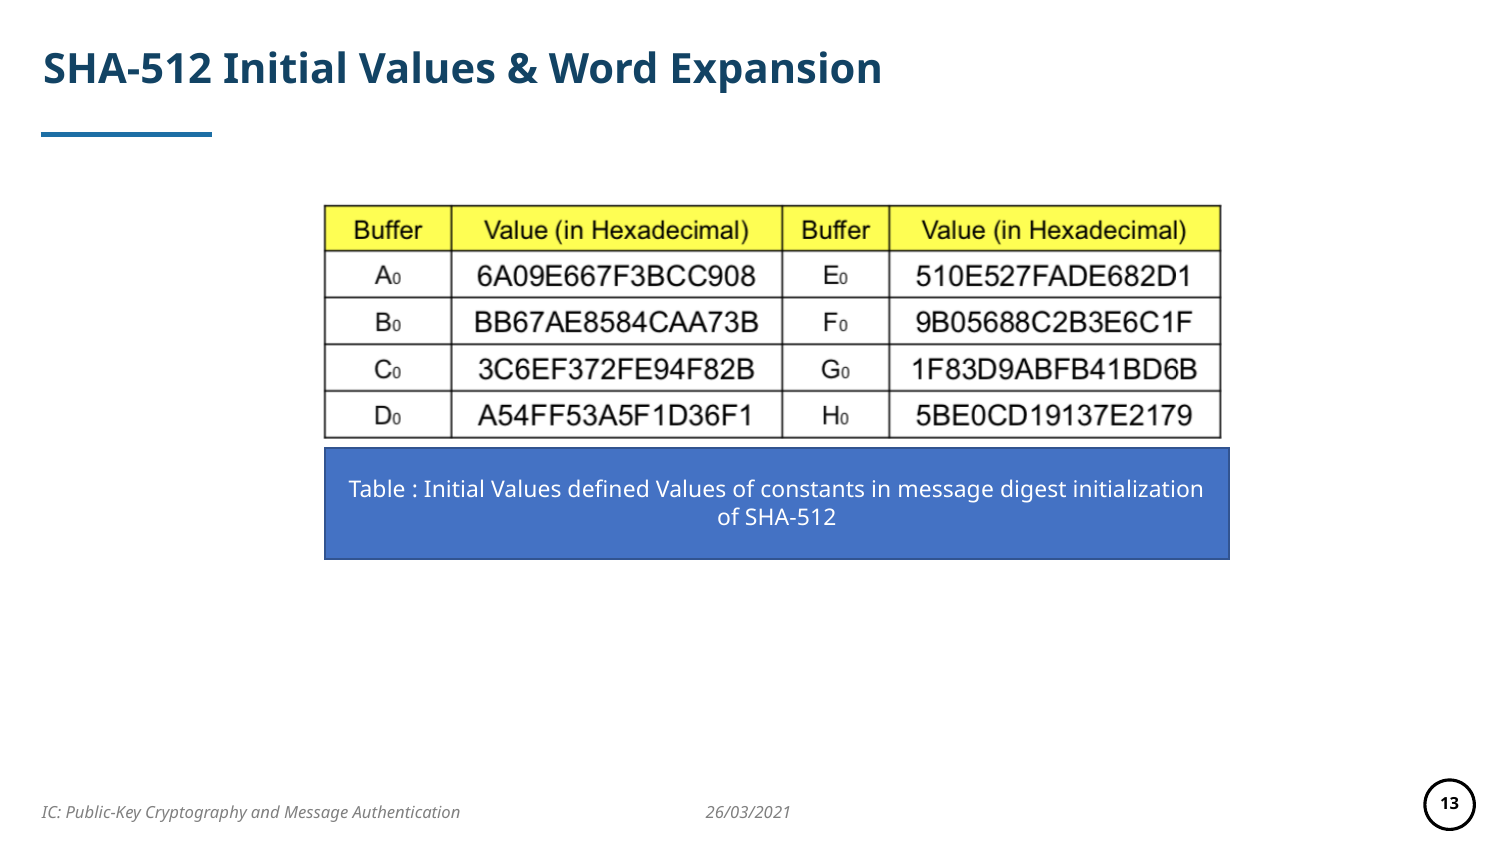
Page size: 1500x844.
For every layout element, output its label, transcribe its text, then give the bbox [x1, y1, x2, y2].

text_box Table : Initial Values defined Values of constants in message digest initialization of SHA-512 [324, 449, 1230, 560]
picture [313, 197, 1230, 449]
list [28, 146, 1470, 747]
title SHA-512 Initial Values & Word Expansion [28, 33, 1470, 106]
